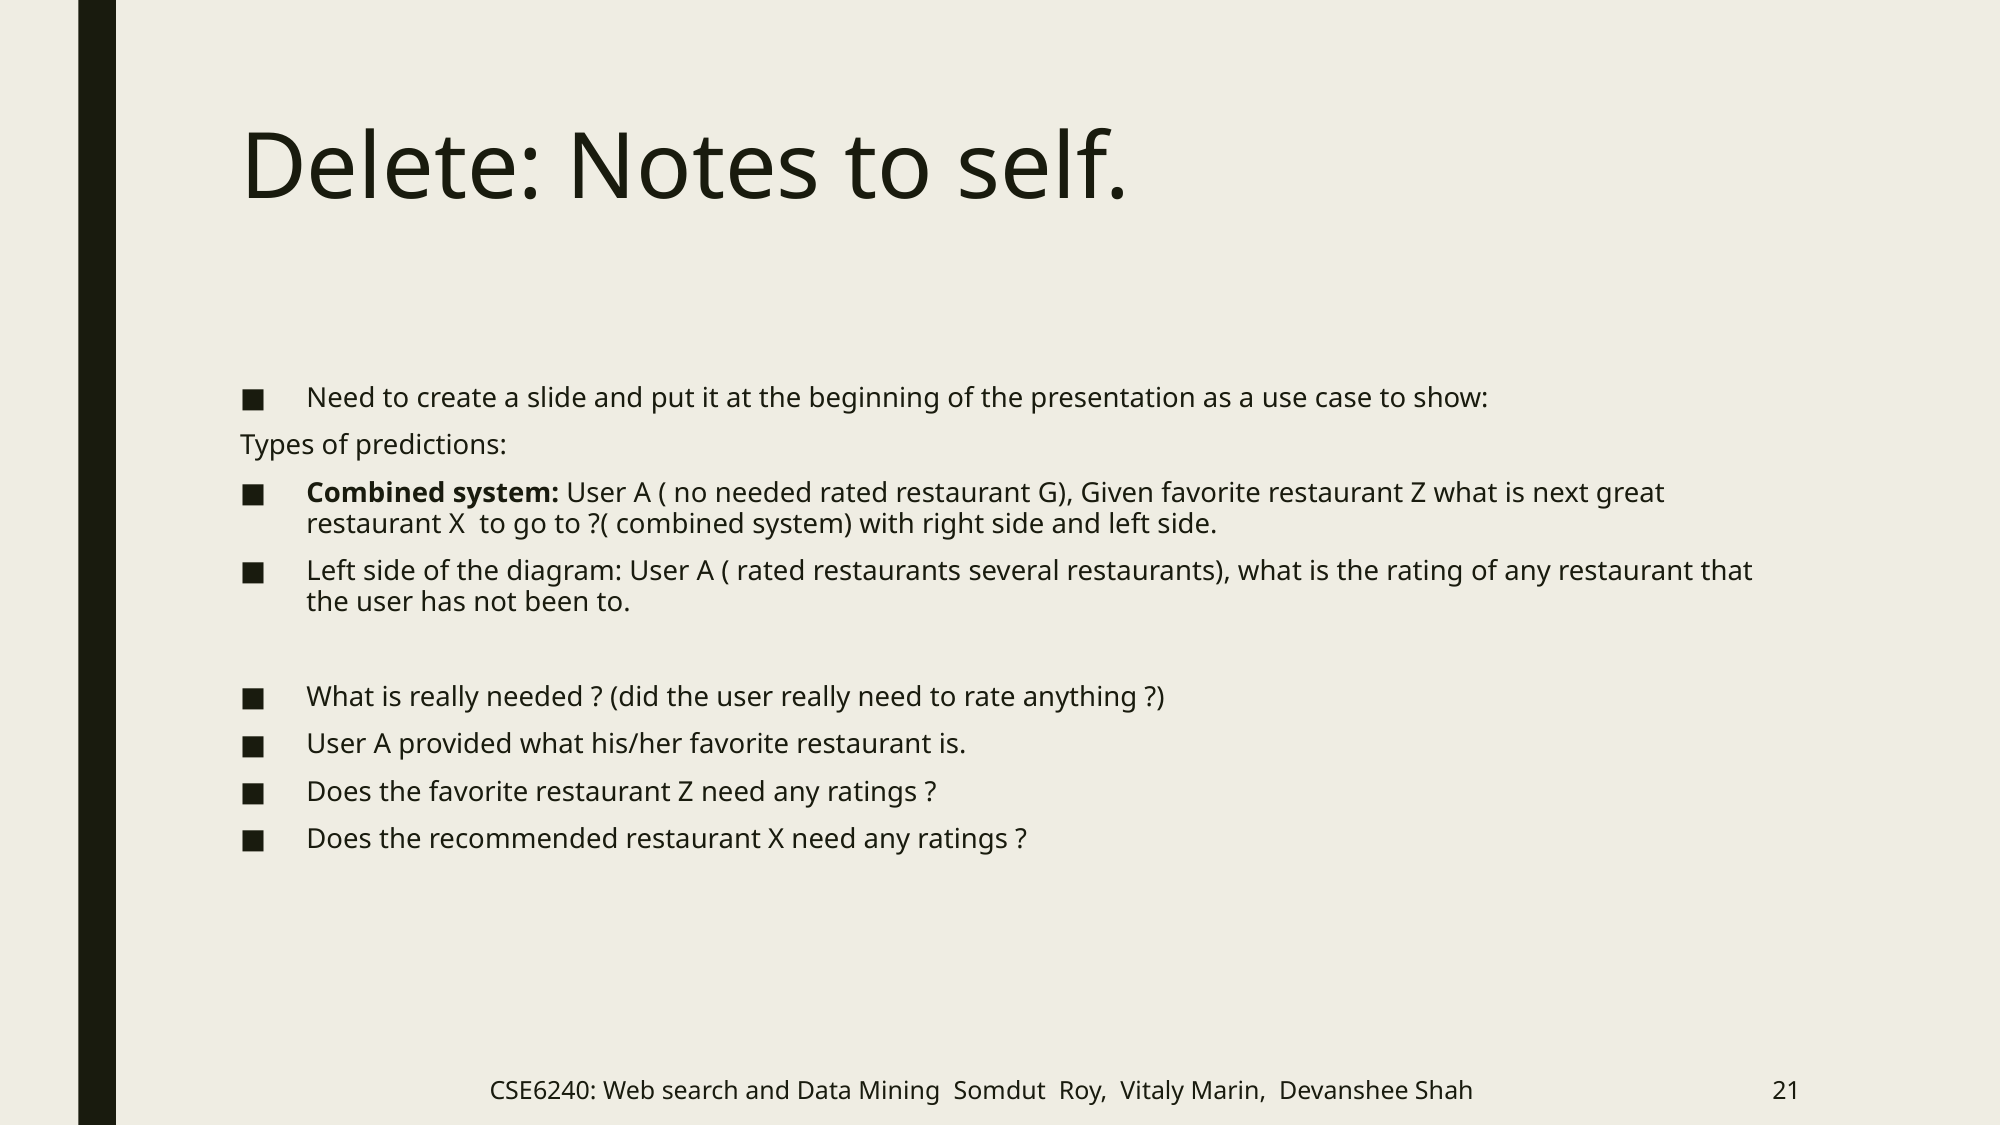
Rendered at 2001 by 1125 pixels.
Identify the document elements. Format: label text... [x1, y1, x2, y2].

footer CSE6240: Web search and Data Mining Somdut Roy, Vitaly Marin, Devanshee Shah [474, 1058, 1505, 1125]
title Delete: Notes to self. [225, 112, 1800, 357]
slide_number 21 [1553, 1058, 1816, 1125]
list Need to create a slide and put it at the beginning of the presentation as a use case to show: Types of predictions: Combined system: User A ( no needed rated restaurant G), Given favorite restaurant Z what is next great restaurant X to go to ?( combined system) with right side and left side. Left side of the diagram: User A ( rated restaurants several restaurants), what is the rating of any restaurant that the user has not been to. What is really needed ? (did the user really need to rate anything ?) User A provided what his/her favorite restaurant is. Does the favorite restaurant Z need any ratings ? Does the recommended restaurant X need any ratings ? [225, 375, 1800, 963]
